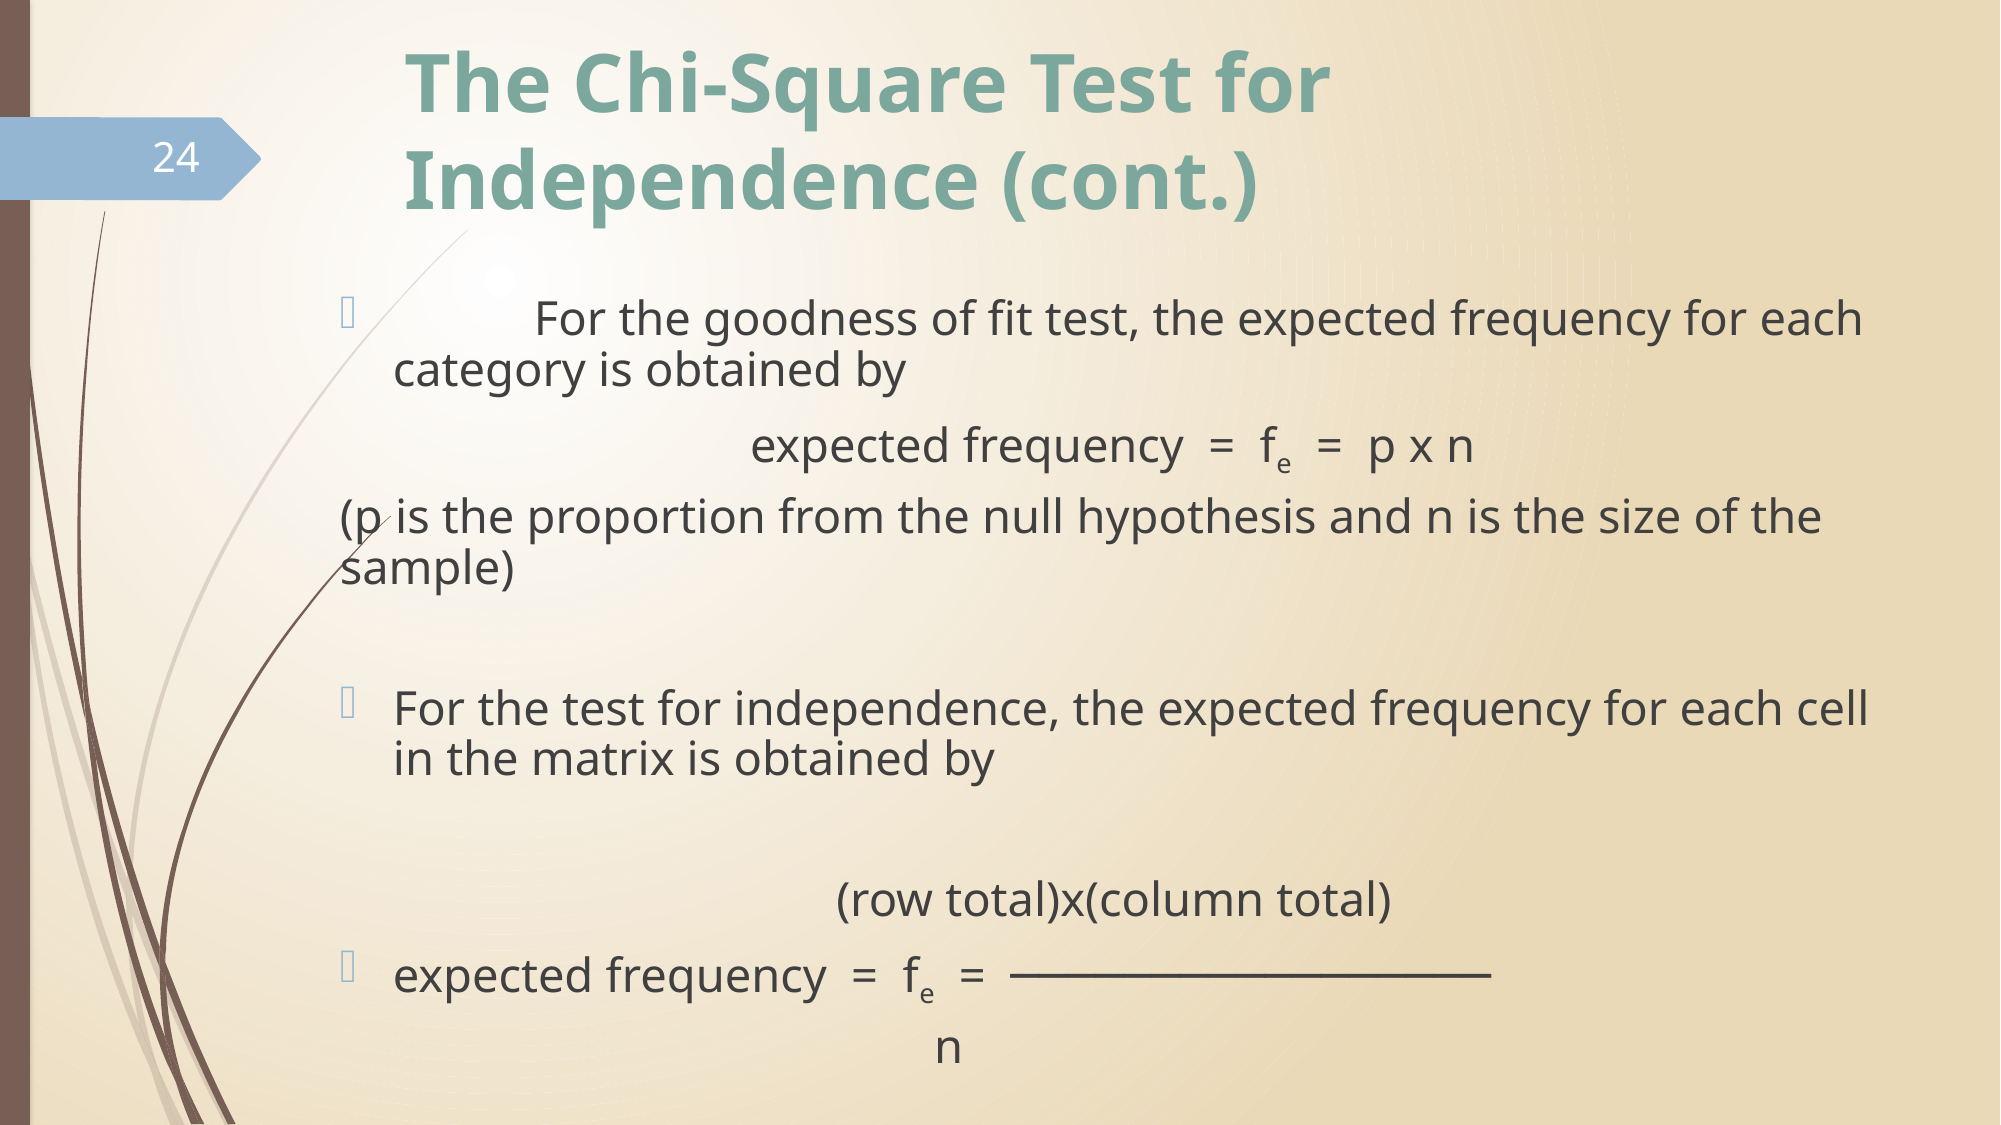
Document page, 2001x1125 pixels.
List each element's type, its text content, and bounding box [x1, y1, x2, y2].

list For the goodness of fit test, the expected frequency for each category is obtained by expected frequency = fe = p x n (p is the proportion from the null hypothesis and n is the size of the sample) For the test for independence, the expected frequency for each cell in the matrix is obtained by (row total)x(column total) expected frequency = fe = ───────────────── n [324, 287, 1900, 1108]
title The Chi-Square Test for Independence (cont.) [389, 24, 1852, 235]
slide_number 24 [87, 129, 216, 190]
